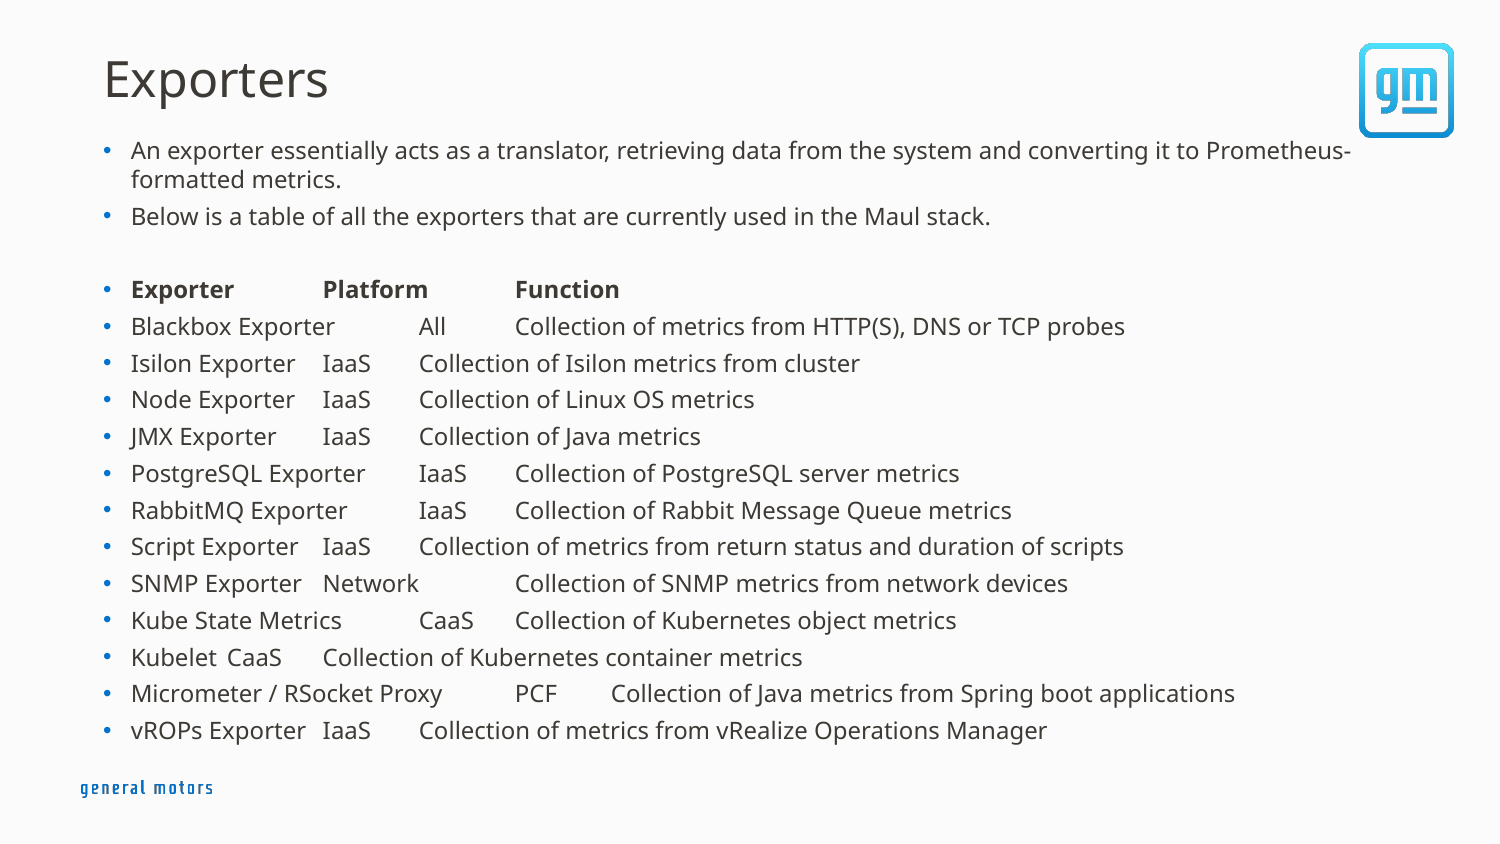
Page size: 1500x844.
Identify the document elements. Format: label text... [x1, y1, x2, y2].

title Exporters [103, 17, 1397, 109]
picture [1417, 133, 1454, 138]
list An exporter essentially acts as a translator, retrieving data from the system and converting it to Prometheus-formatted metrics. Below is a table of all the exporters that are currently used in the Maul stack. Exporter Platform Function Blackbox Exporter All Collection of metrics from HTTP(S), DNS or TCP probes Isilon Exporter IaaS Collection of Isilon metrics from cluster Node Exporter IaaS Collection of Linux OS metrics JMX Exporter IaaS Collection of Java metrics PostgreSQL Exporter IaaS Collection of PostgreSQL server metrics RabbitMQ Exporter IaaS Collection of Rabbit Message Queue metrics Script Exporter IaaS Collection of metrics from return status and duration of scripts SNMP Exporter Network Collection of SNMP metrics from network devices Kube State Metrics CaaS Collection of Kubernetes object metrics Kubelet CaaS Collection of Kubernetes container metrics Micrometer / RSocket Proxy PCF Collection of Java metrics from Spring boot applications vROPs Exporter IaaS Collection of metrics from vRealize Operations Manager [103, 135, 1417, 760]
picture [1359, 43, 1454, 133]
picture [81, 780, 212, 798]
